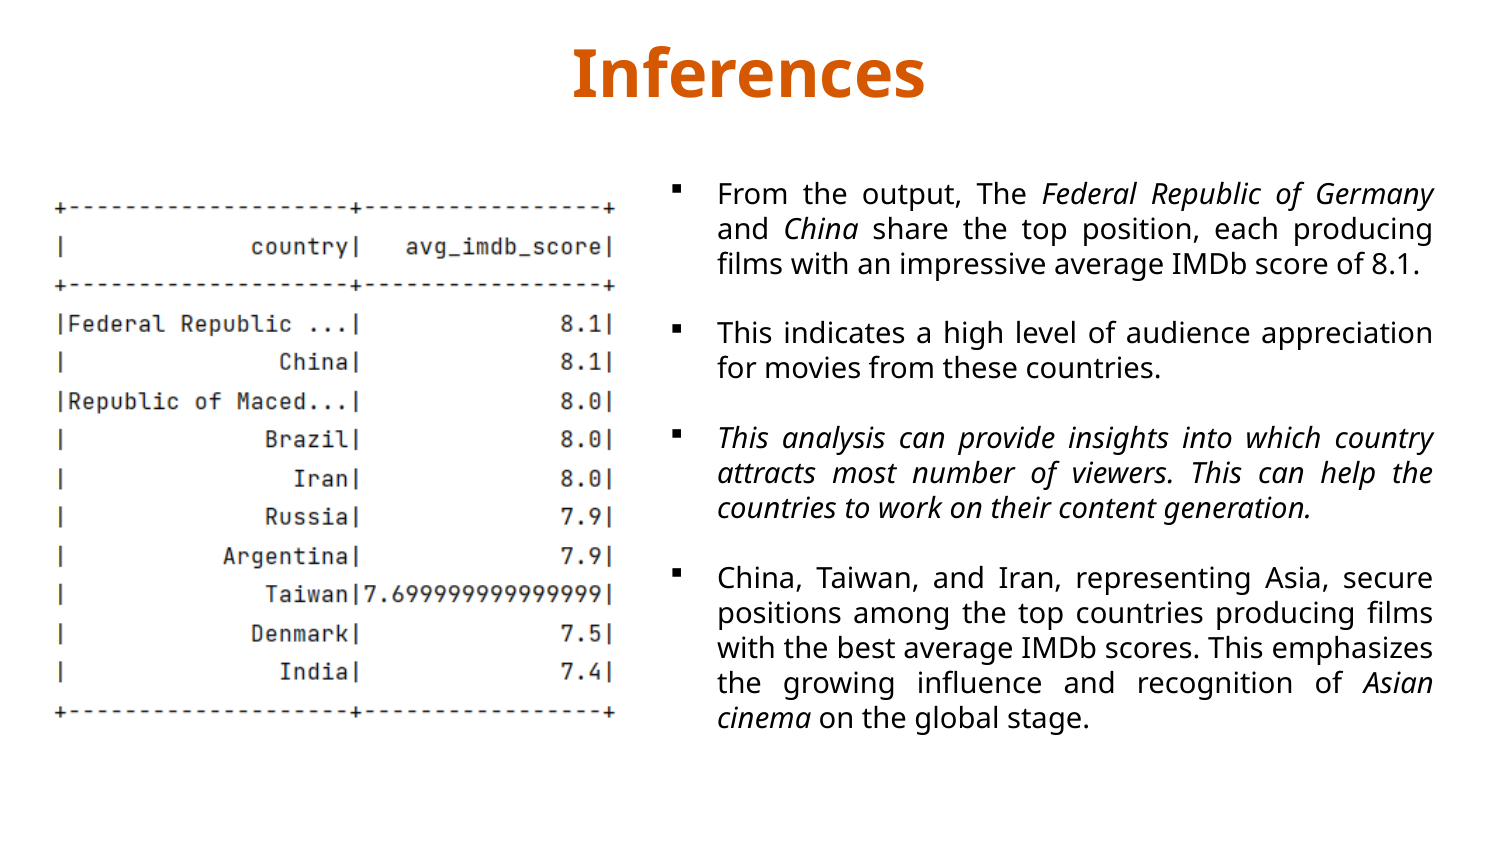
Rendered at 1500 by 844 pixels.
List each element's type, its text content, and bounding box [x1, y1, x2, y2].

title Inferences [342, 31, 1158, 111]
picture [50, 194, 618, 722]
text_box From the output, The Federal Republic of Germany and China share the top position, each producing films with an impressive average IMDb score of 8.1. This indicates a high level of audience appreciation for movies from these countries. This analysis can provide insights into which country attracts most number of viewers. This can help the countries to work on their content generation. China, Taiwan, and Iran, representing Asia, secure positions among the top countries producing films with the best average IMDb scores. This emphasizes the growing influence and recognition of Asian cinema on the global stage. [655, 167, 1449, 742]
